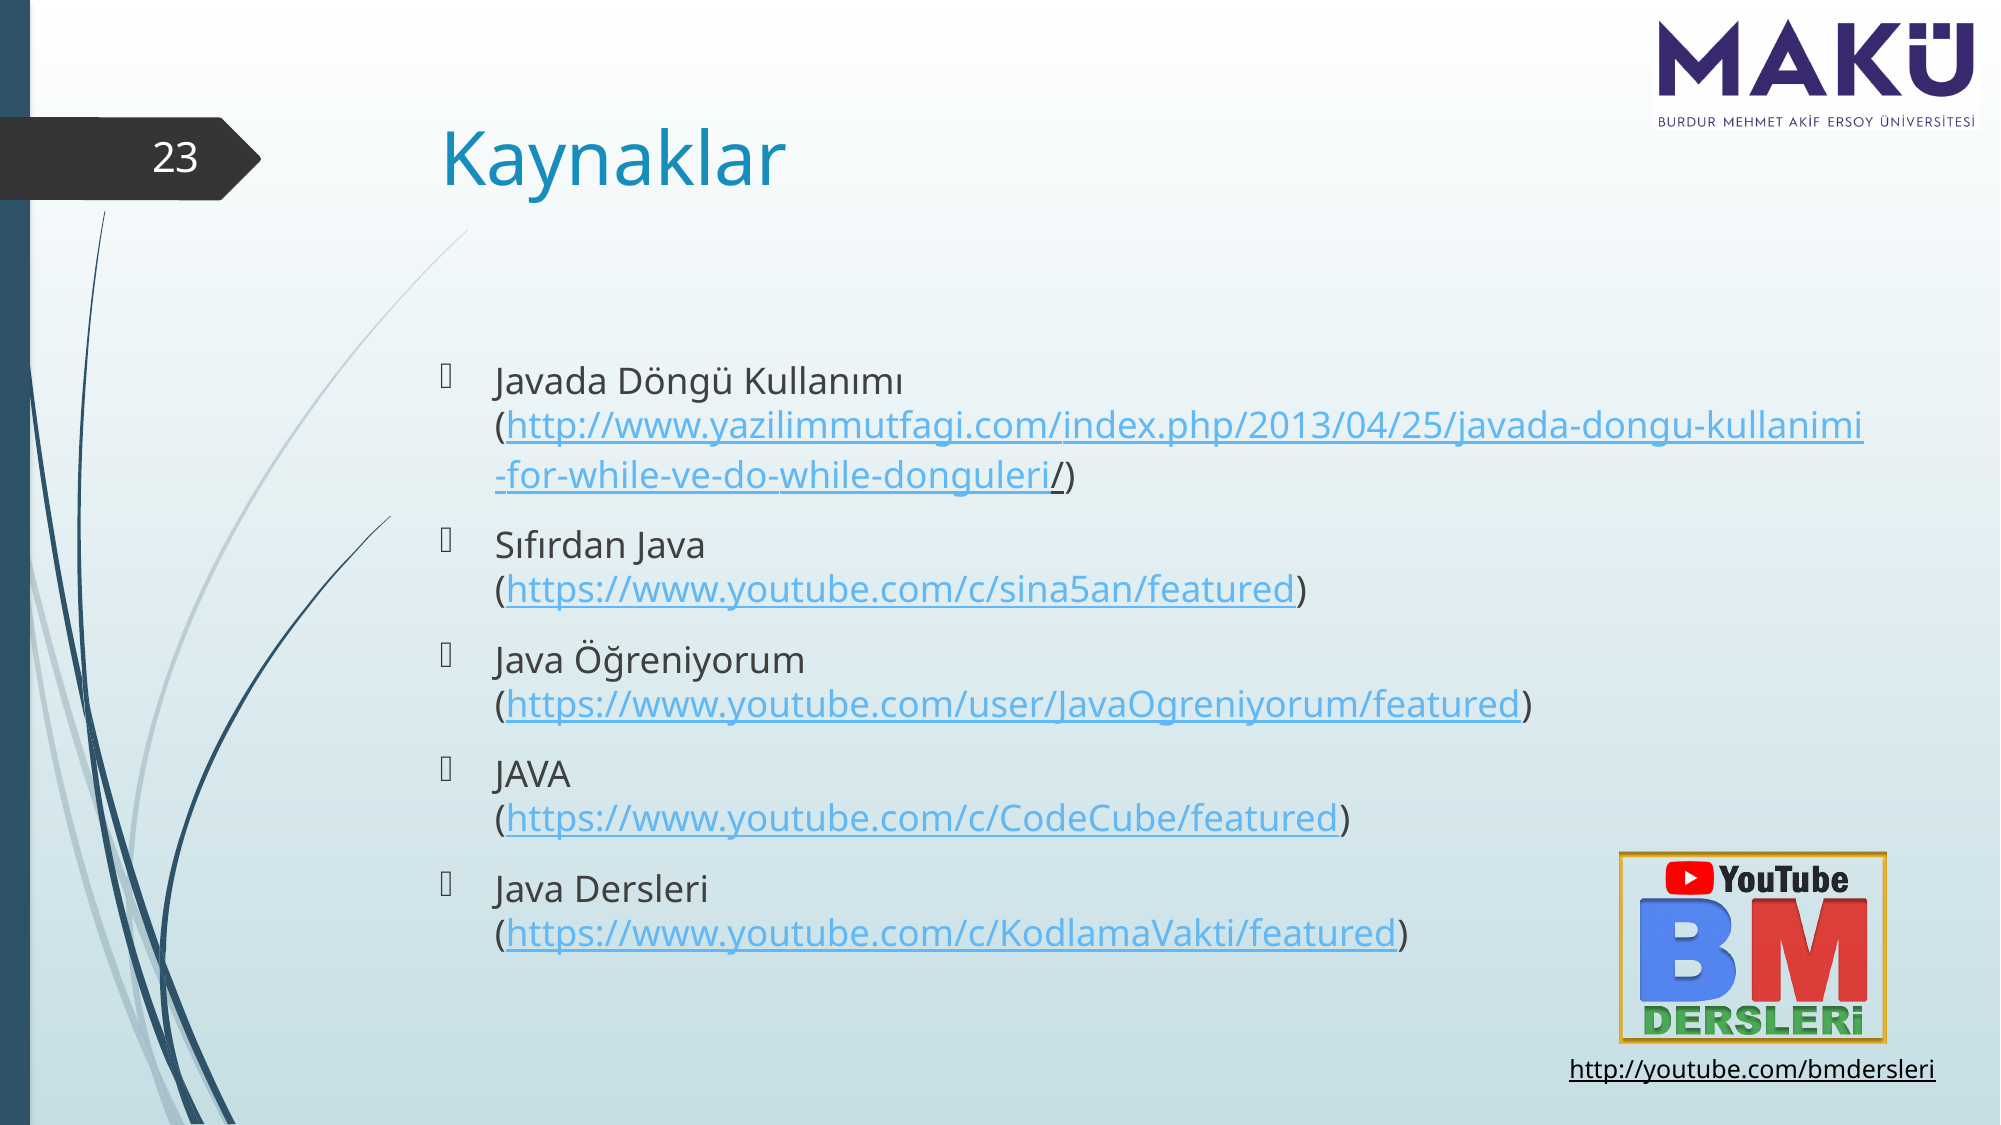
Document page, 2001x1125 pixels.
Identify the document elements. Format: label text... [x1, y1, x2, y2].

list Javada Döngü Kullanımı (http://www.yazilimmutfagi.com/index.php/2013/04/25/javada-dongu-kullanimi-for-while-ve-do-while-donguleri/) Sıfırdan Java (https://www.youtube.com/c/sina5an/featured) Java Öğreniyorum (https://www.youtube.com/user/JavaOgreniyorum/featured) JAVA (https://www.youtube.com/c/CodeCube/featured) Java Dersleri (https://www.youtube.com/c/KodlamaVakti/featured) [424, 350, 1888, 970]
picture [1606, 812, 1899, 1081]
text_box http://youtube.com/bmdersleri [1525, 1045, 1981, 1095]
picture [1652, 16, 1981, 130]
slide_number 23 [87, 129, 216, 190]
title Kaynaklar [425, 102, 1888, 313]
